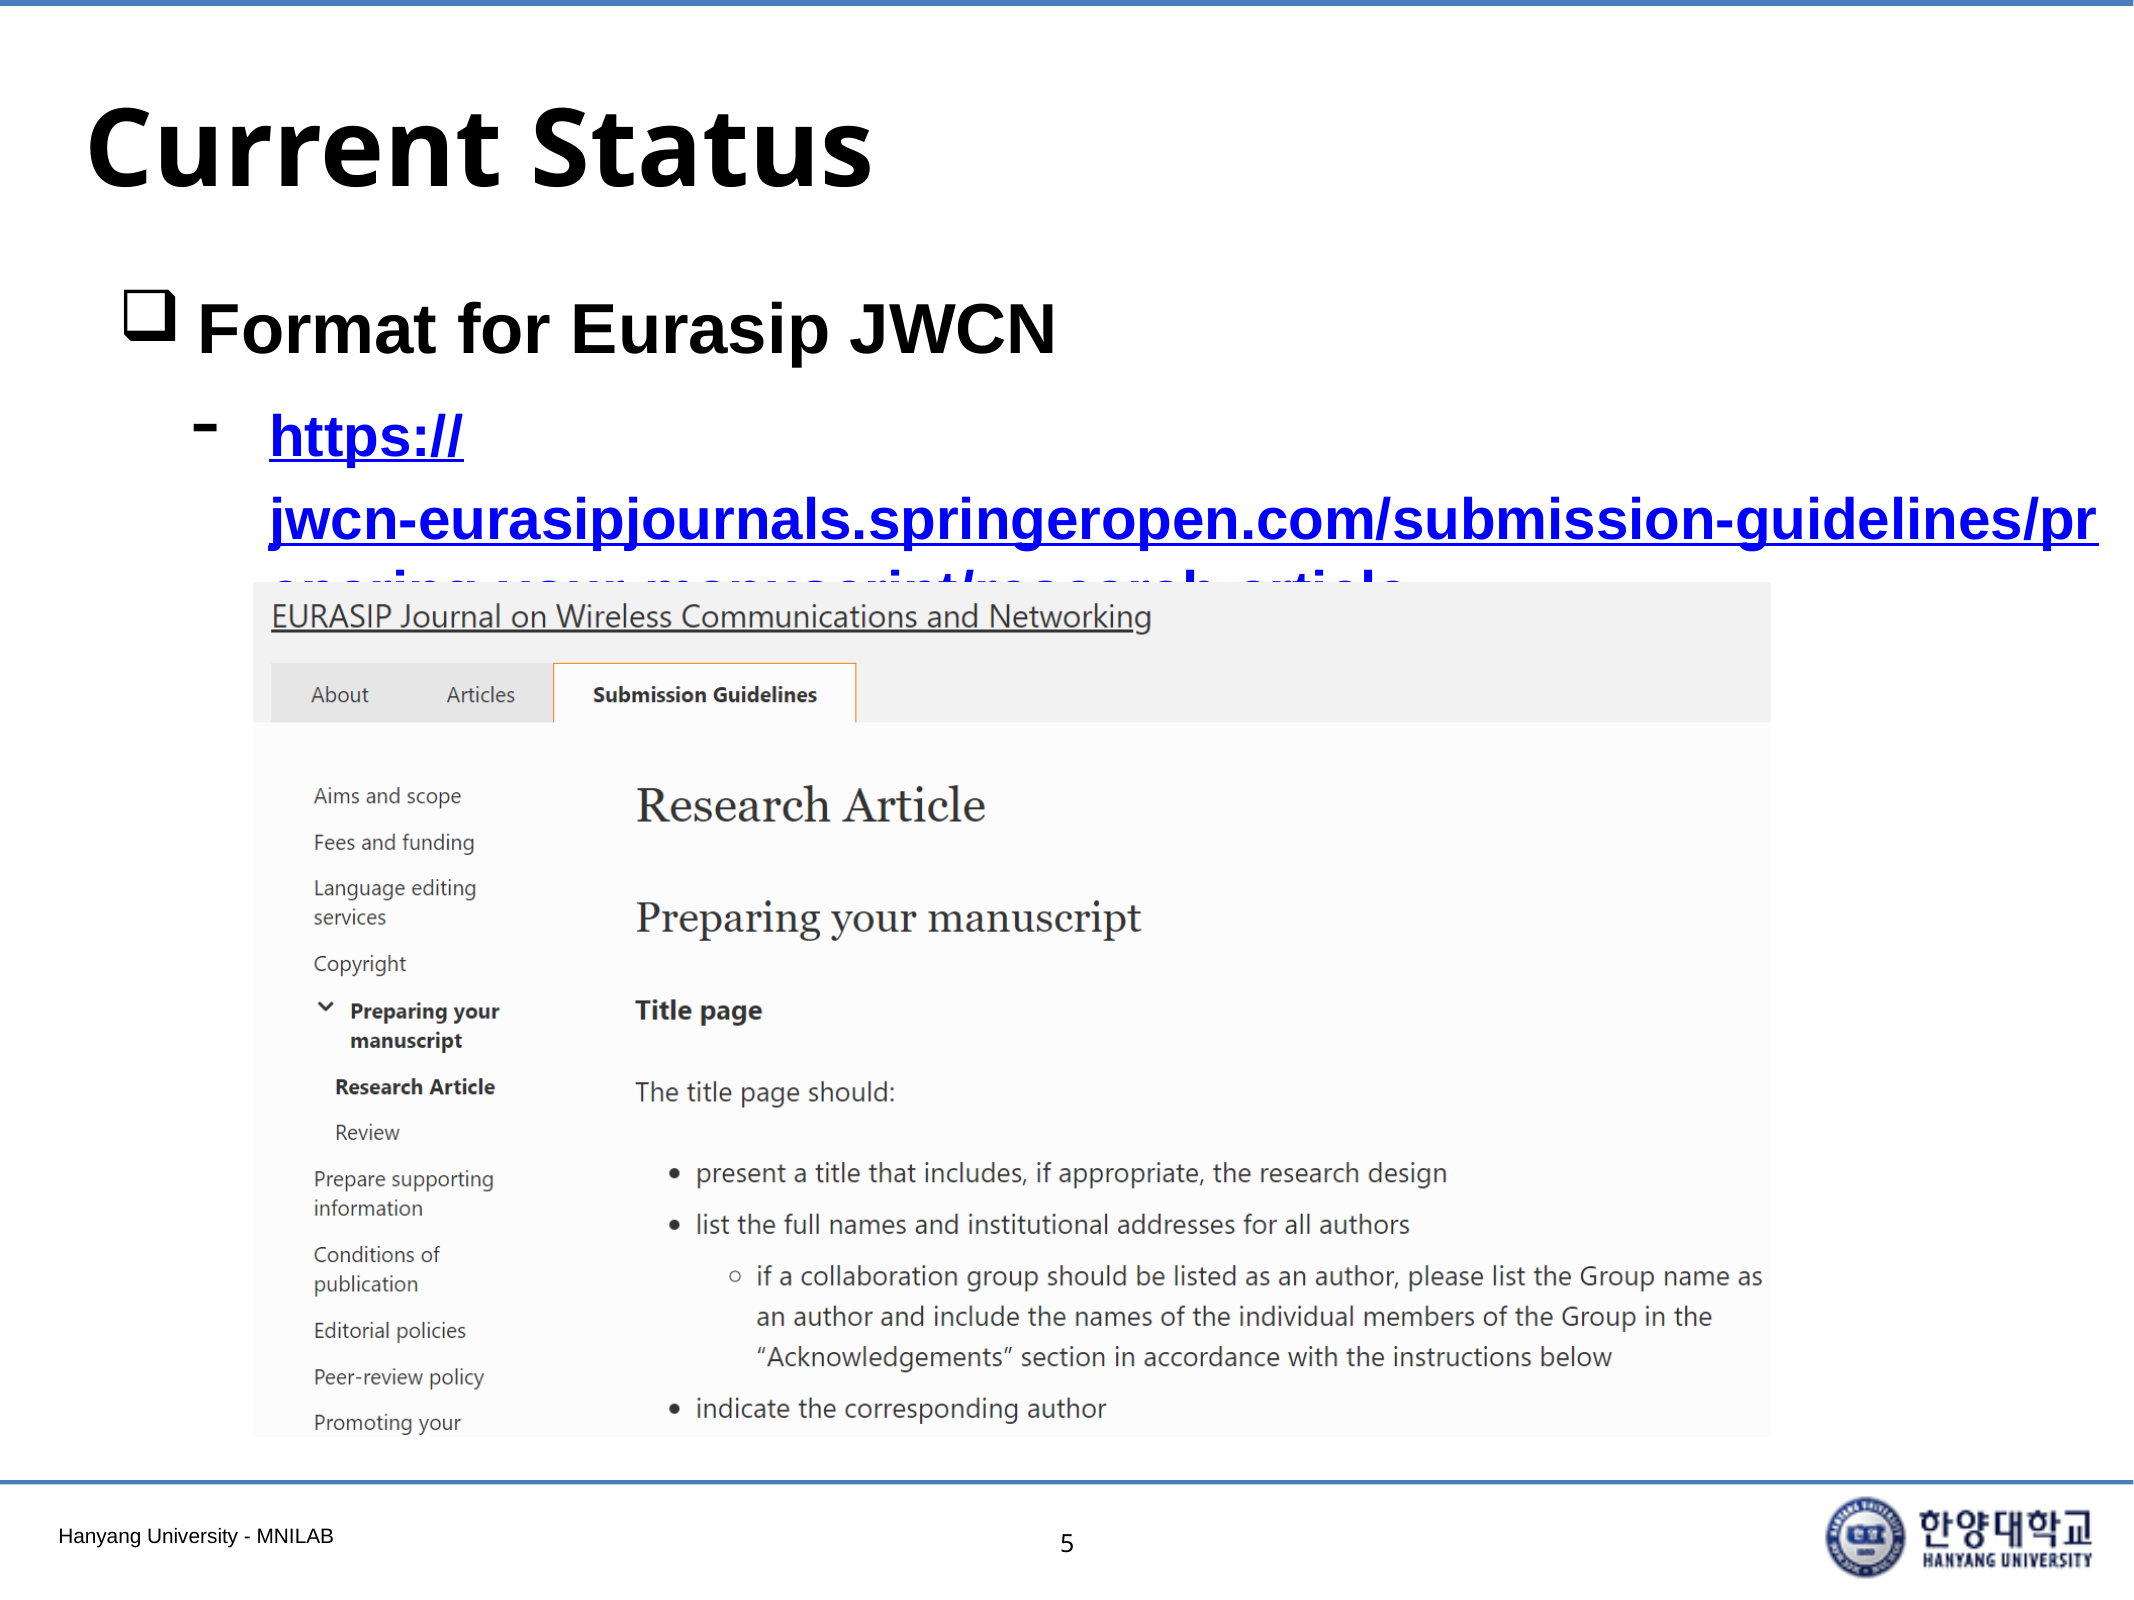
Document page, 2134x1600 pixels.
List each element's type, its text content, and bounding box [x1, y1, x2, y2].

title Current Status [75, 41, 2058, 245]
list Format for Eurasip JWCN https://jwcn-eurasipjournals.springeropen.com/submission-guidelines/preparing-your-manuscript/research-article [109, 256, 2113, 622]
picture [1797, 1495, 2128, 1581]
slide_number 5 [1037, 1518, 1098, 1567]
picture [253, 582, 1771, 1438]
